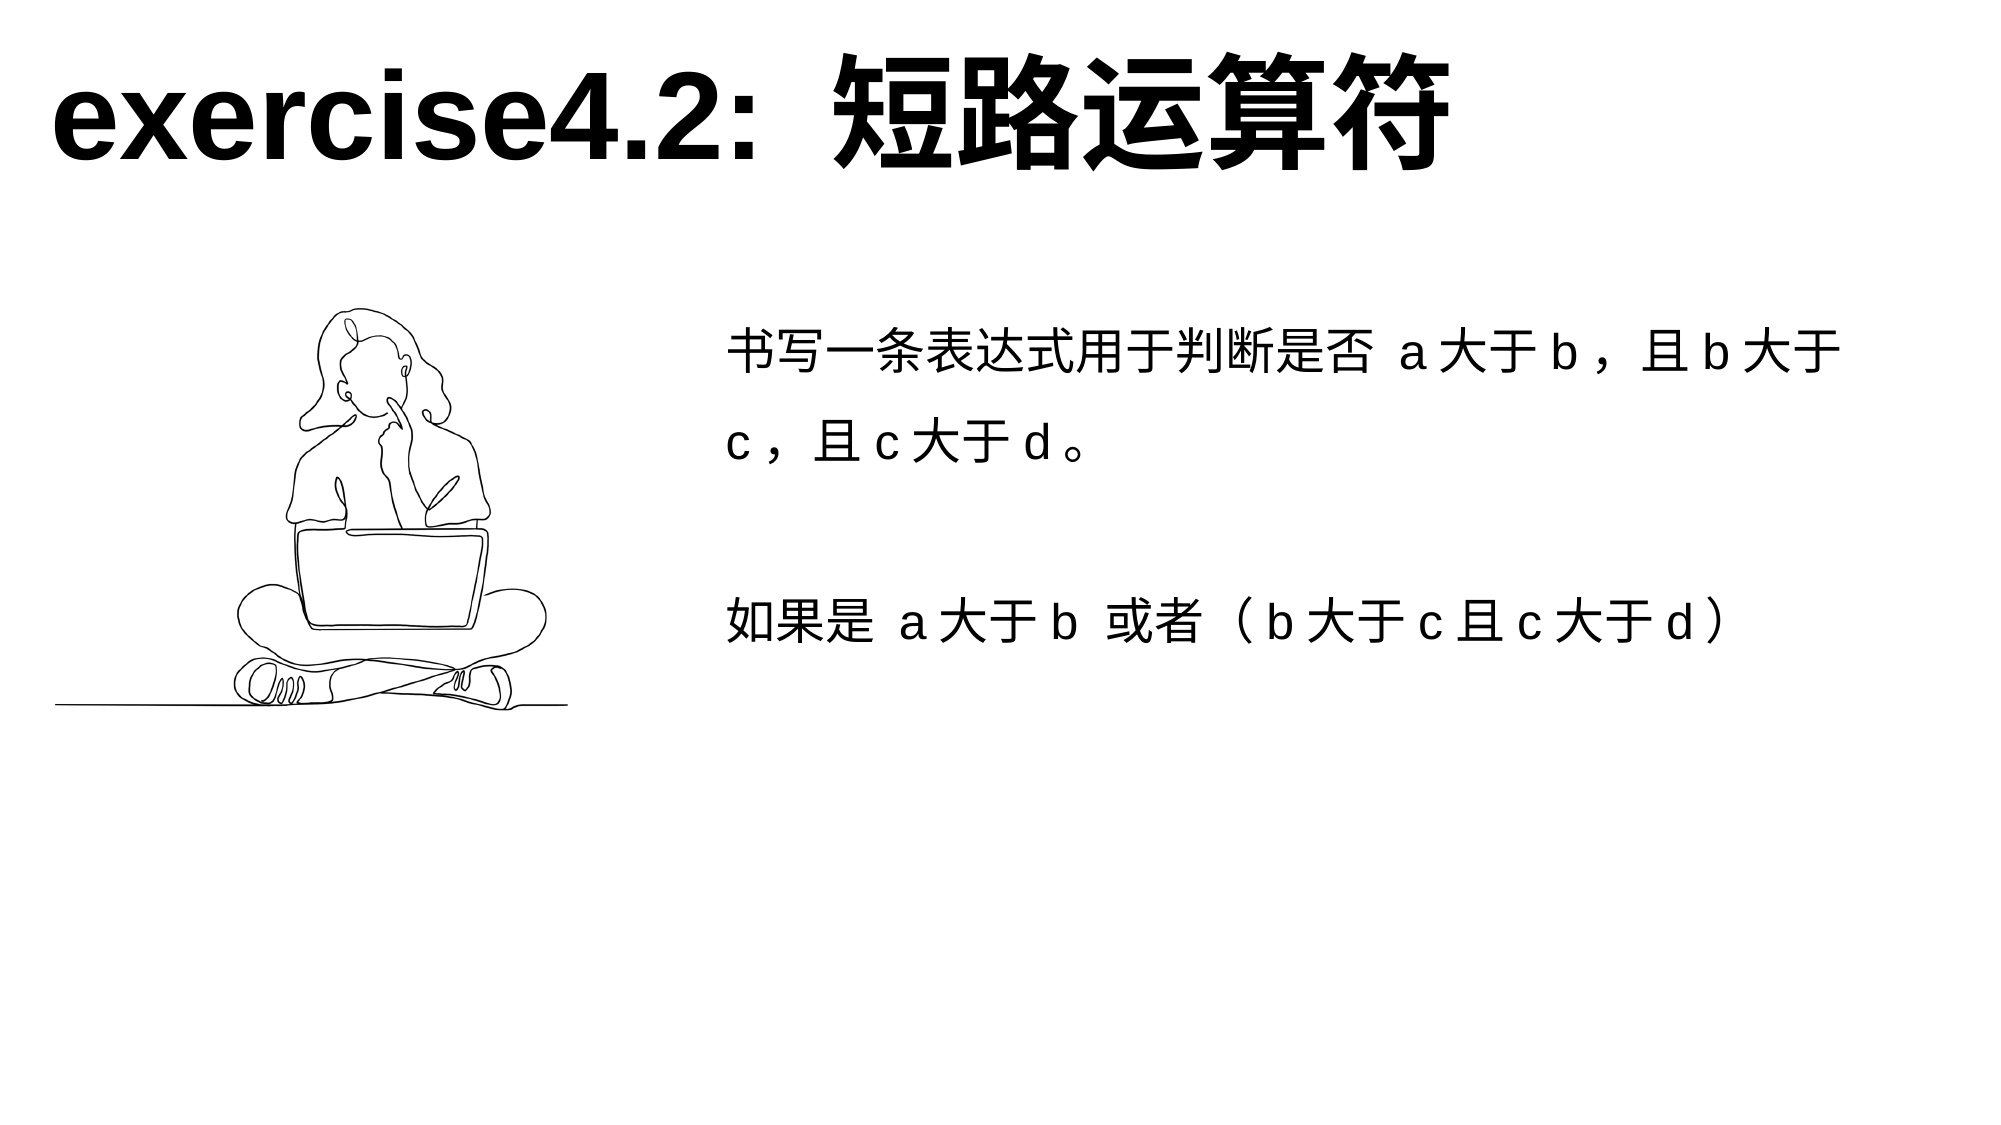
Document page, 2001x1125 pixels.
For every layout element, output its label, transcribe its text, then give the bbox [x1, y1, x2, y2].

text_box exercise4.2: 短路运算符 [35, 27, 1868, 193]
picture [35, 233, 587, 785]
text_box 书写一条表达式用于判断是否 a大于b，且b大于c，且c大于d。 如果是 a大于b 或者（b大于c且c大于d） [710, 282, 1944, 658]
